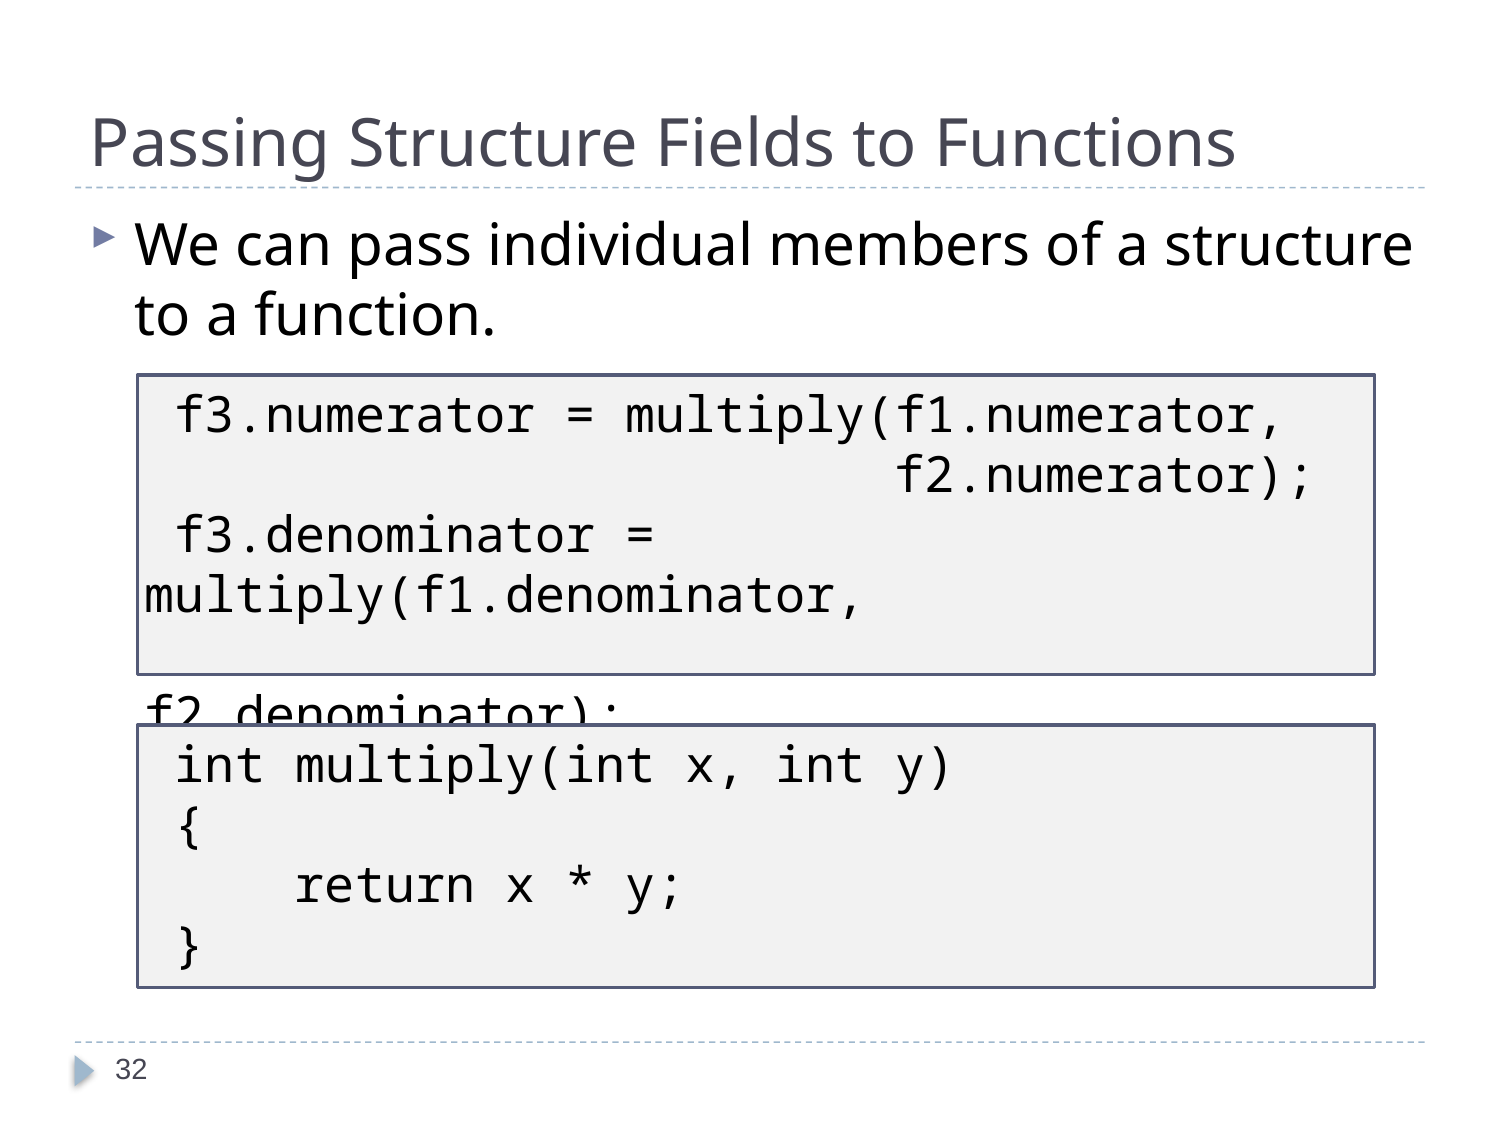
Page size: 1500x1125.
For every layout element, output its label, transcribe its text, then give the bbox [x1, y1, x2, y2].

list We can pass individual members of a structure to a function. [75, 200, 1450, 1075]
text_box int multiply(int x, int y) { return x * y; } [136, 723, 1376, 989]
text_box f3.numerator = multiply(f1.numerator, f2.numerator); f3.denominator = multiply(f1.denominator, f2.denominator); [136, 373, 1376, 676]
slide_number 32 [100, 1042, 426, 1103]
title Passing Structure Fields to Functions [75, 24, 1425, 188]
